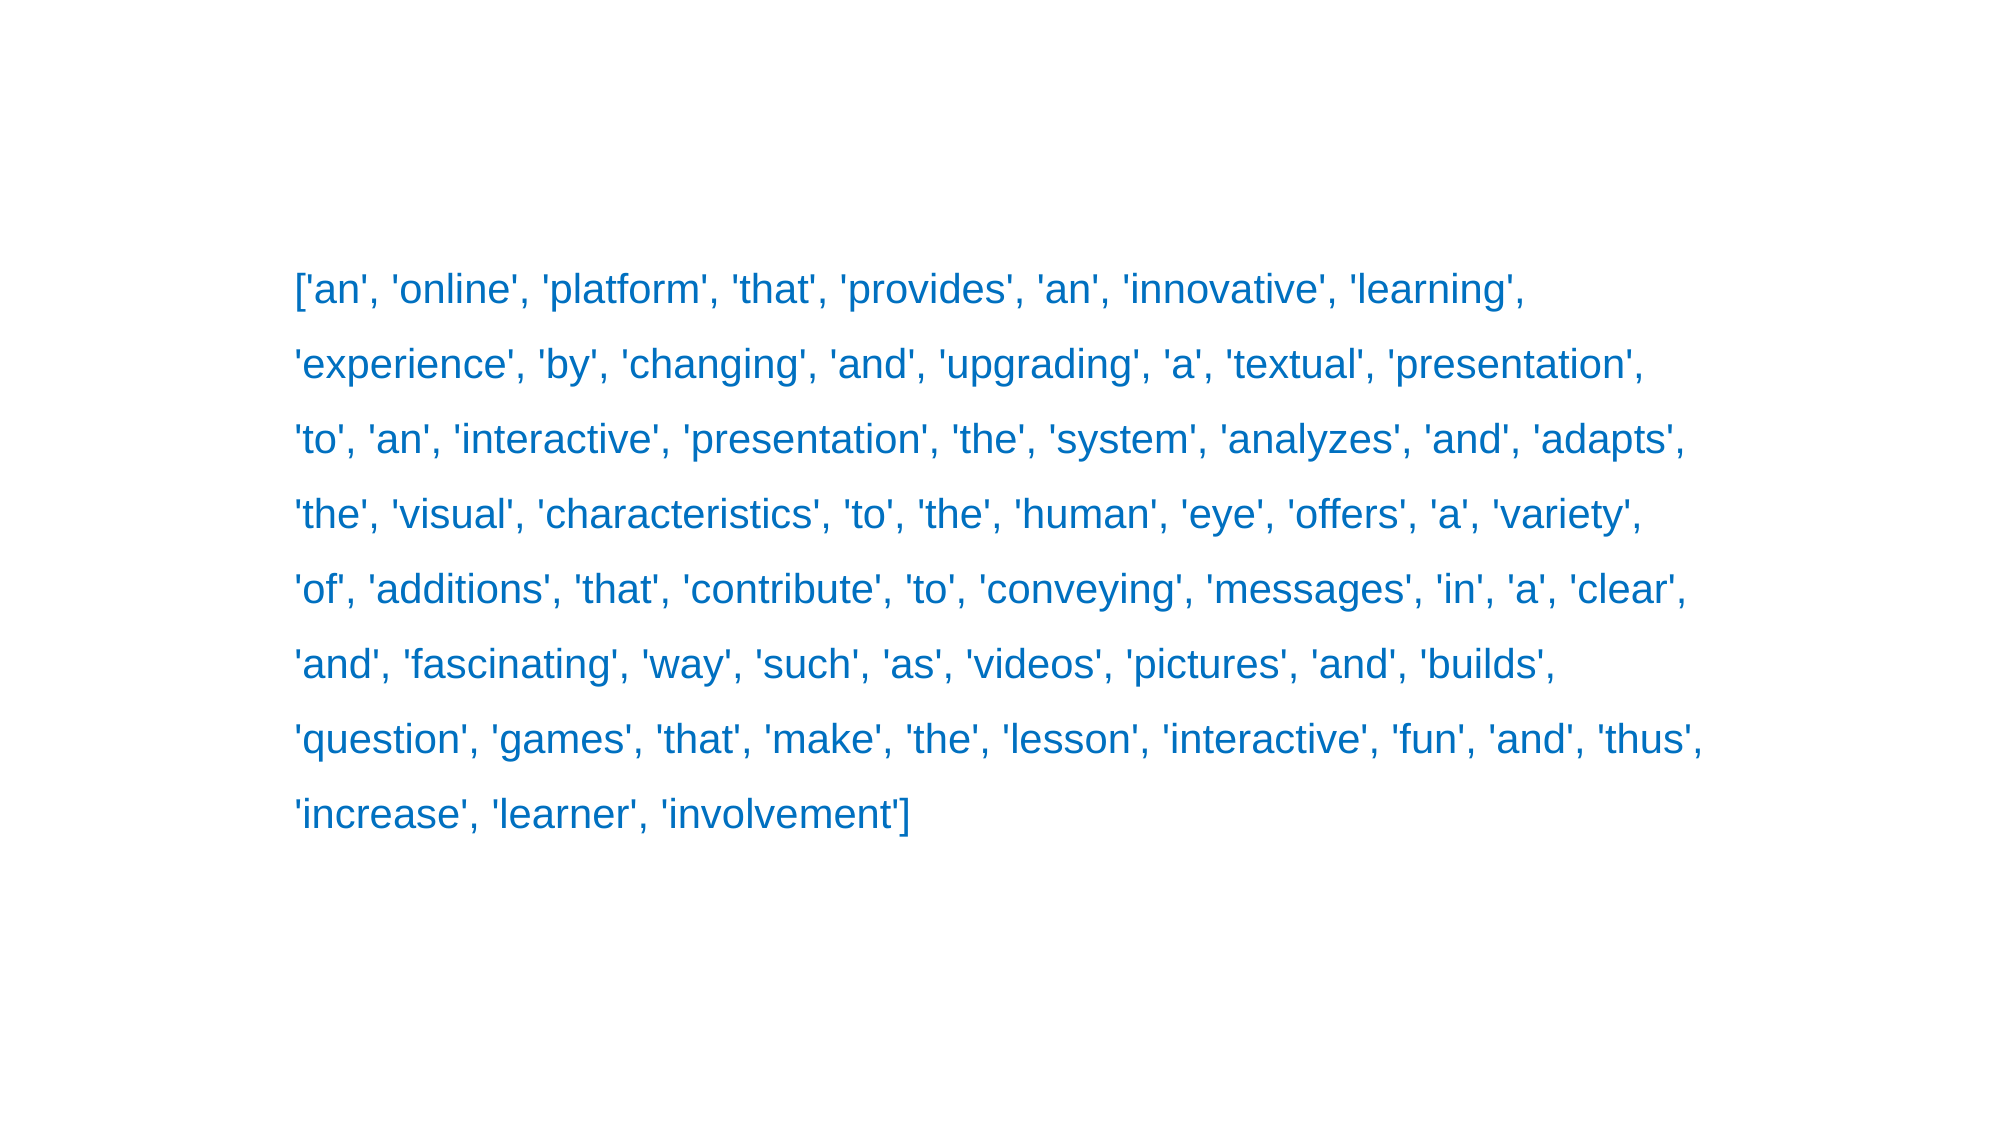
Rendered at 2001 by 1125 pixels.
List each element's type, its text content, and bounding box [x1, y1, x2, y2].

text_box ['an', 'online', 'platform', 'that', 'provides', 'an', 'innovative', 'learning', 'experience', 'by', 'changing', 'and', 'upgrading', 'a', 'textual', 'presentation', 'to', 'an', 'interactive', 'presentation', 'the', 'system', 'analyzes', 'and', 'adapts', 'the', 'visual', 'characteristics', 'to', 'the', 'human', 'eye', 'offers', 'a', 'variety', 'of', 'additions', 'that', 'contribute', 'to', 'conveying', 'messages', 'in', 'a', 'clear', 'and', 'fascinating', 'way', 'such', 'as', 'videos', 'pictures', 'and', 'builds', 'question', 'games', 'that', 'make', 'the', 'lesson', 'interactive', 'fun', 'and', 'thus', 'increase', 'learner', 'involvement'] [279, 229, 1721, 844]
